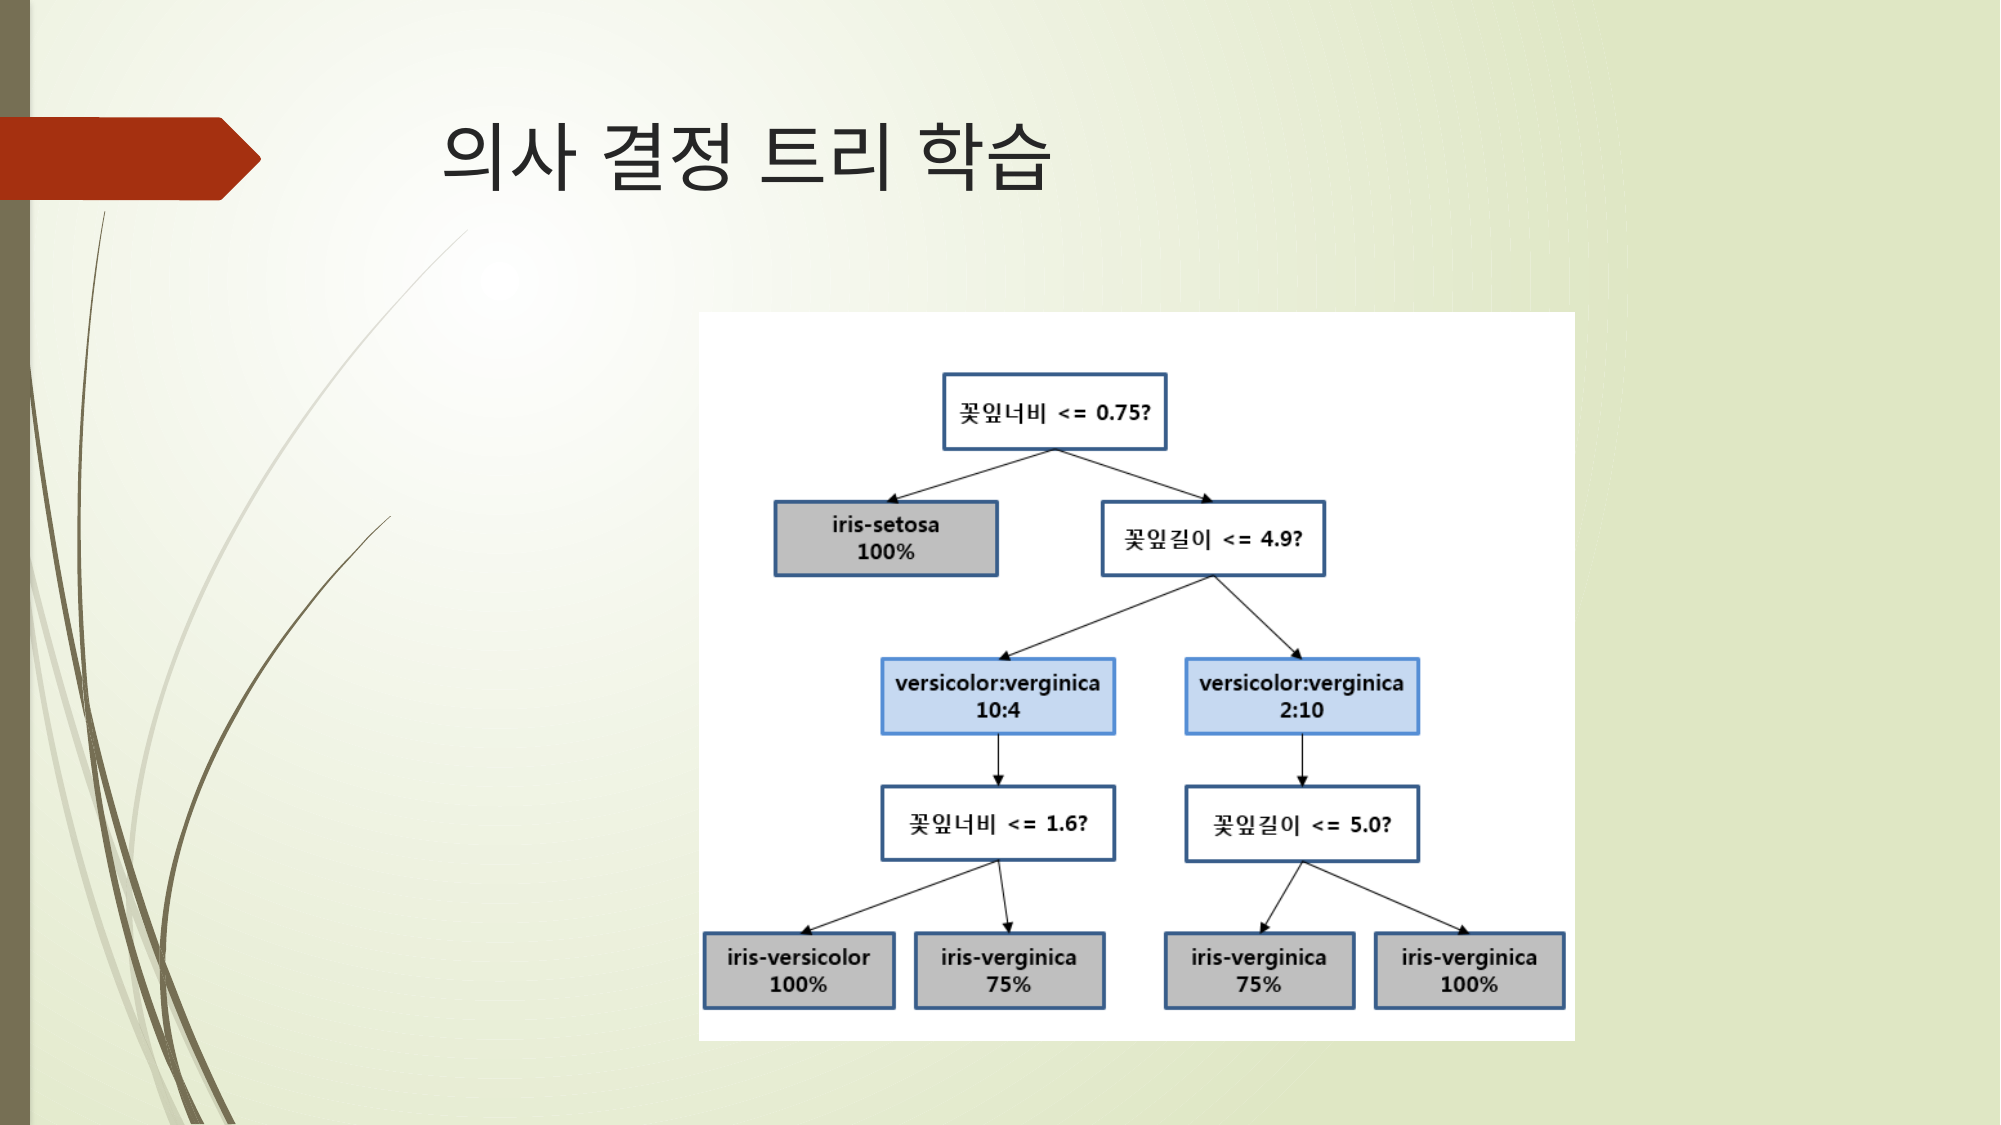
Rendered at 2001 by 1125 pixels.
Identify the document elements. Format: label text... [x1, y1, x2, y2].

picture [699, 312, 1575, 1042]
title 의사 결정 트리 학습 [425, 102, 1888, 313]
